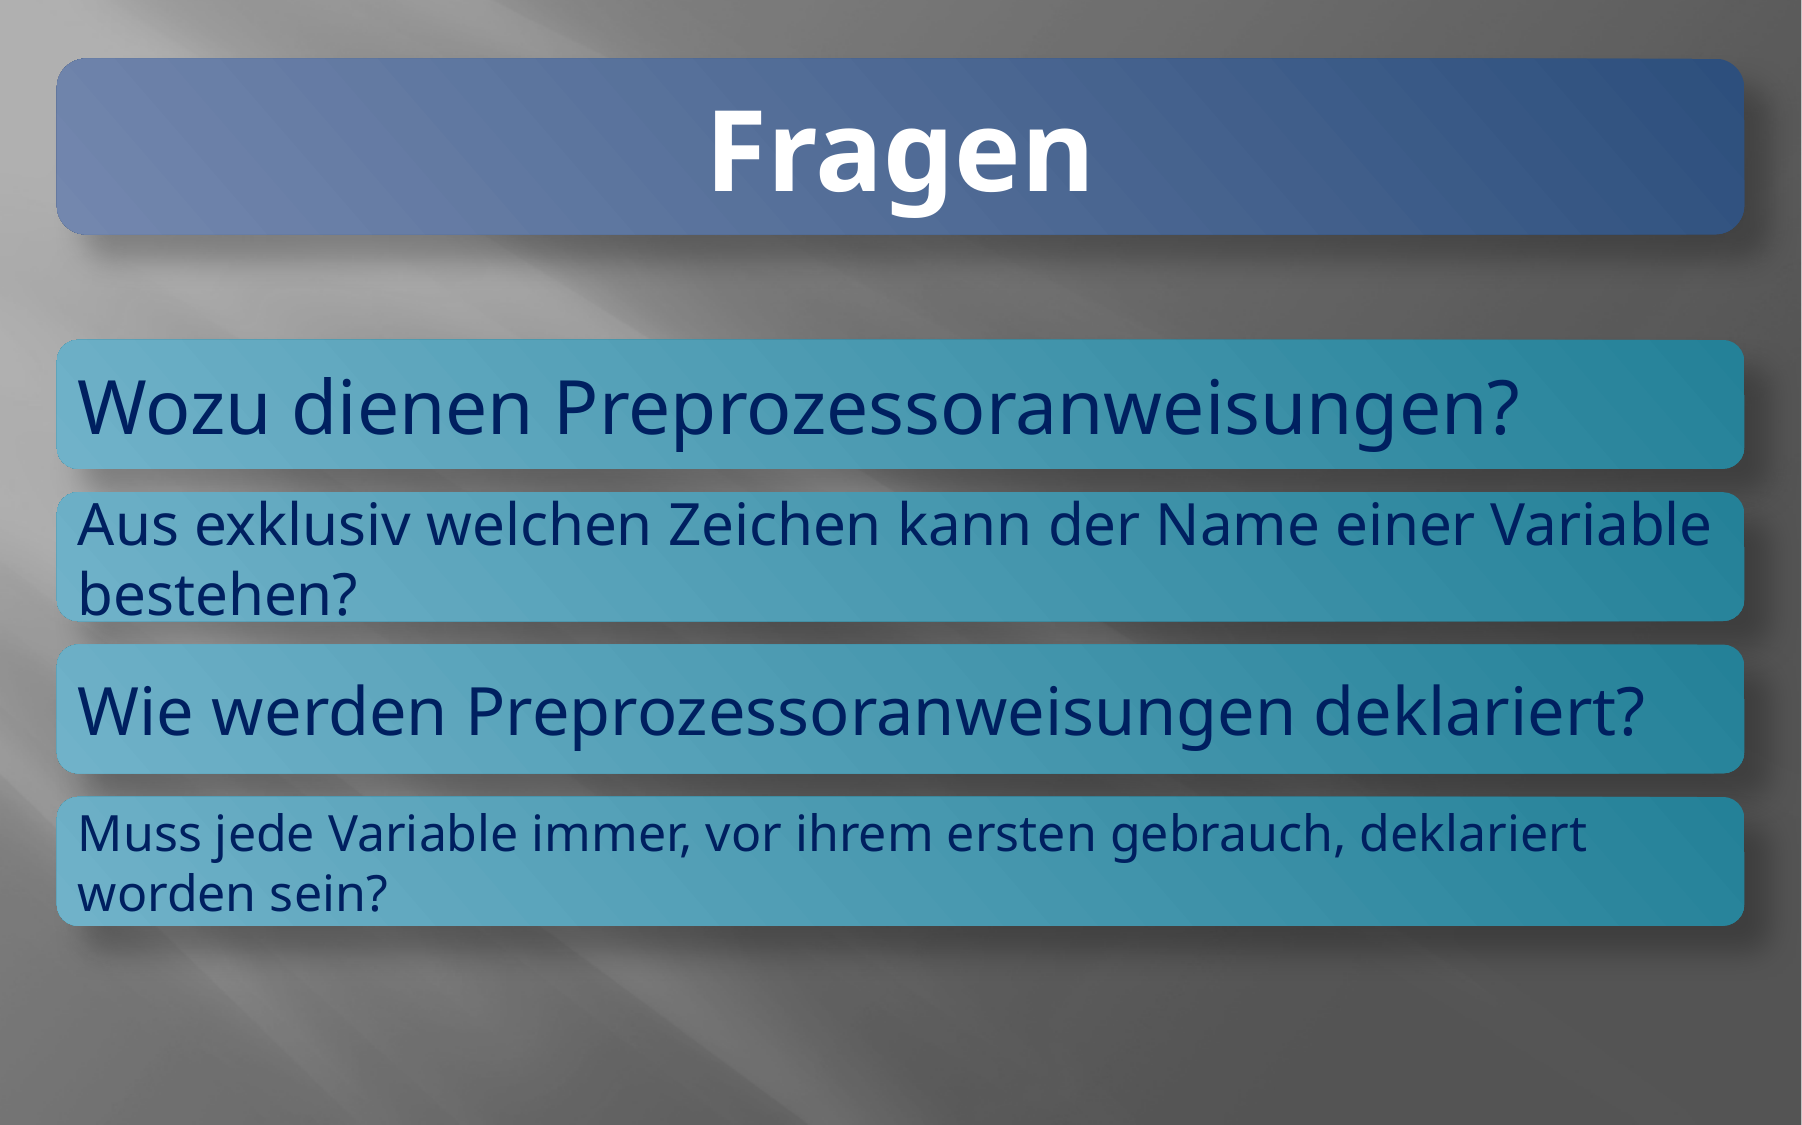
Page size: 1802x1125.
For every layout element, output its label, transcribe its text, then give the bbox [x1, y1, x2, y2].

text_box Aus exklusiv welchen Zeichen kann der Name einer Variable bestehen? [56, 492, 1745, 622]
text_box Fragen [56, 58, 1745, 235]
text_box Muss jede Variable immer, vor ihrem ersten gebrauch, deklariert worden sein? [56, 796, 1745, 926]
text_box Wozu dienen Preprozessoranweisungen? [56, 339, 1745, 469]
text_box Wie werden Preprozessoranweisungen deklariert? [56, 644, 1745, 774]
